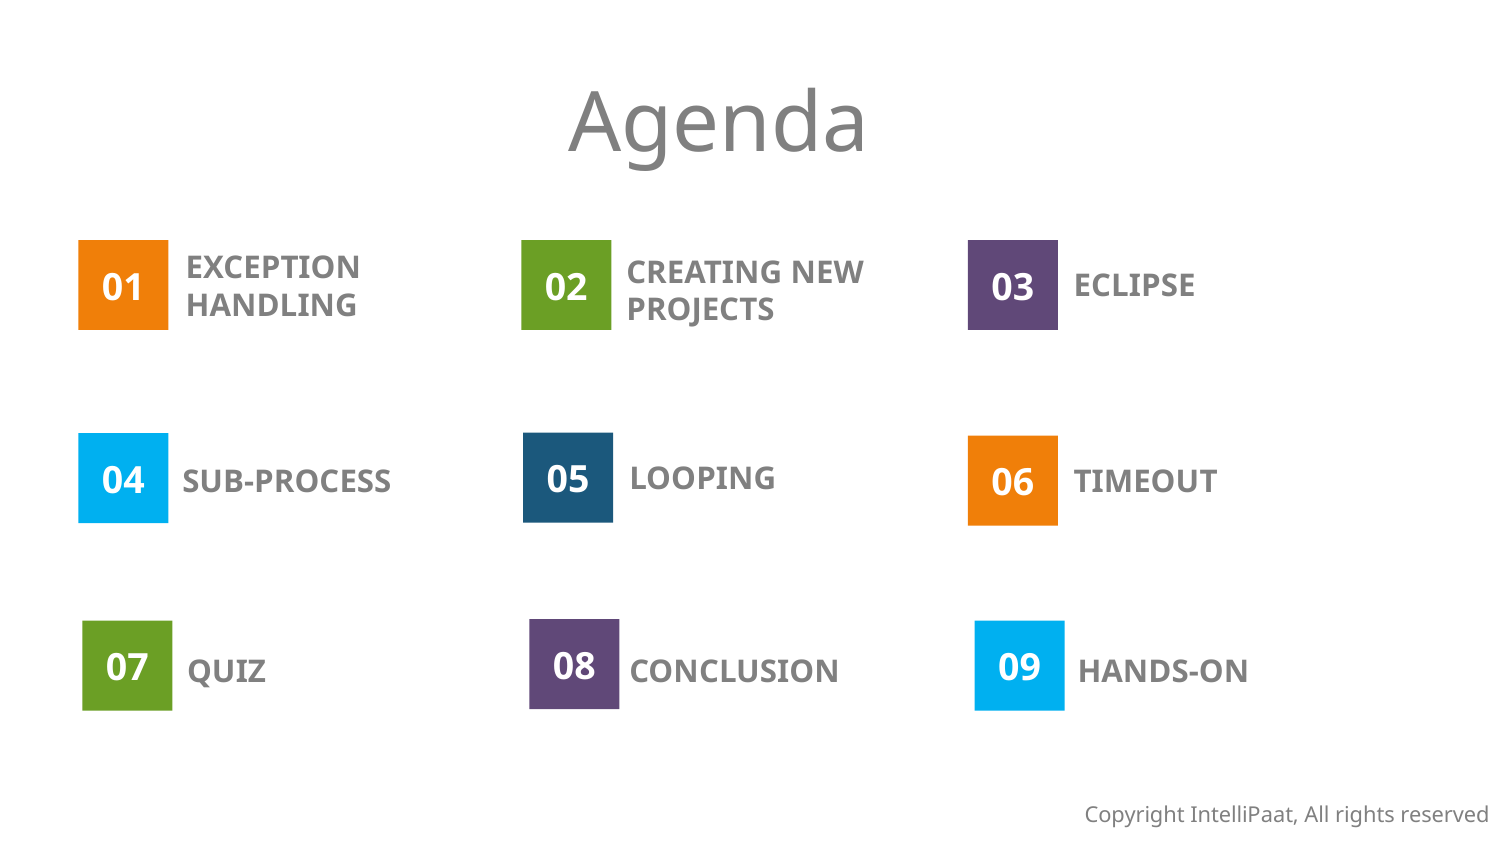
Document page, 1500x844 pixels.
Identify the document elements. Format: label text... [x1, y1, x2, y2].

text_box Conclusion [614, 644, 975, 697]
text_box 06 [967, 435, 1059, 527]
text_box Exception Handling [170, 240, 498, 330]
text_box 02 [520, 239, 612, 331]
text_box Sub-process [167, 454, 494, 507]
text_box 05 [522, 432, 614, 524]
text_box looping [614, 451, 941, 504]
list Agenda [568, 72, 1242, 168]
text_box Timeout [1058, 454, 1386, 507]
text_box Hands-on [1062, 644, 1485, 697]
text_box 07 [81, 620, 173, 712]
text_box 08 [528, 618, 620, 710]
text_box 03 [967, 239, 1059, 331]
text_box eclipse [1058, 257, 1434, 310]
text_box Creating new projects [611, 244, 996, 335]
text_box 04 [77, 432, 169, 524]
text_box quiz [172, 644, 499, 697]
text_box 01 [77, 239, 169, 331]
text_box 09 [974, 620, 1066, 712]
